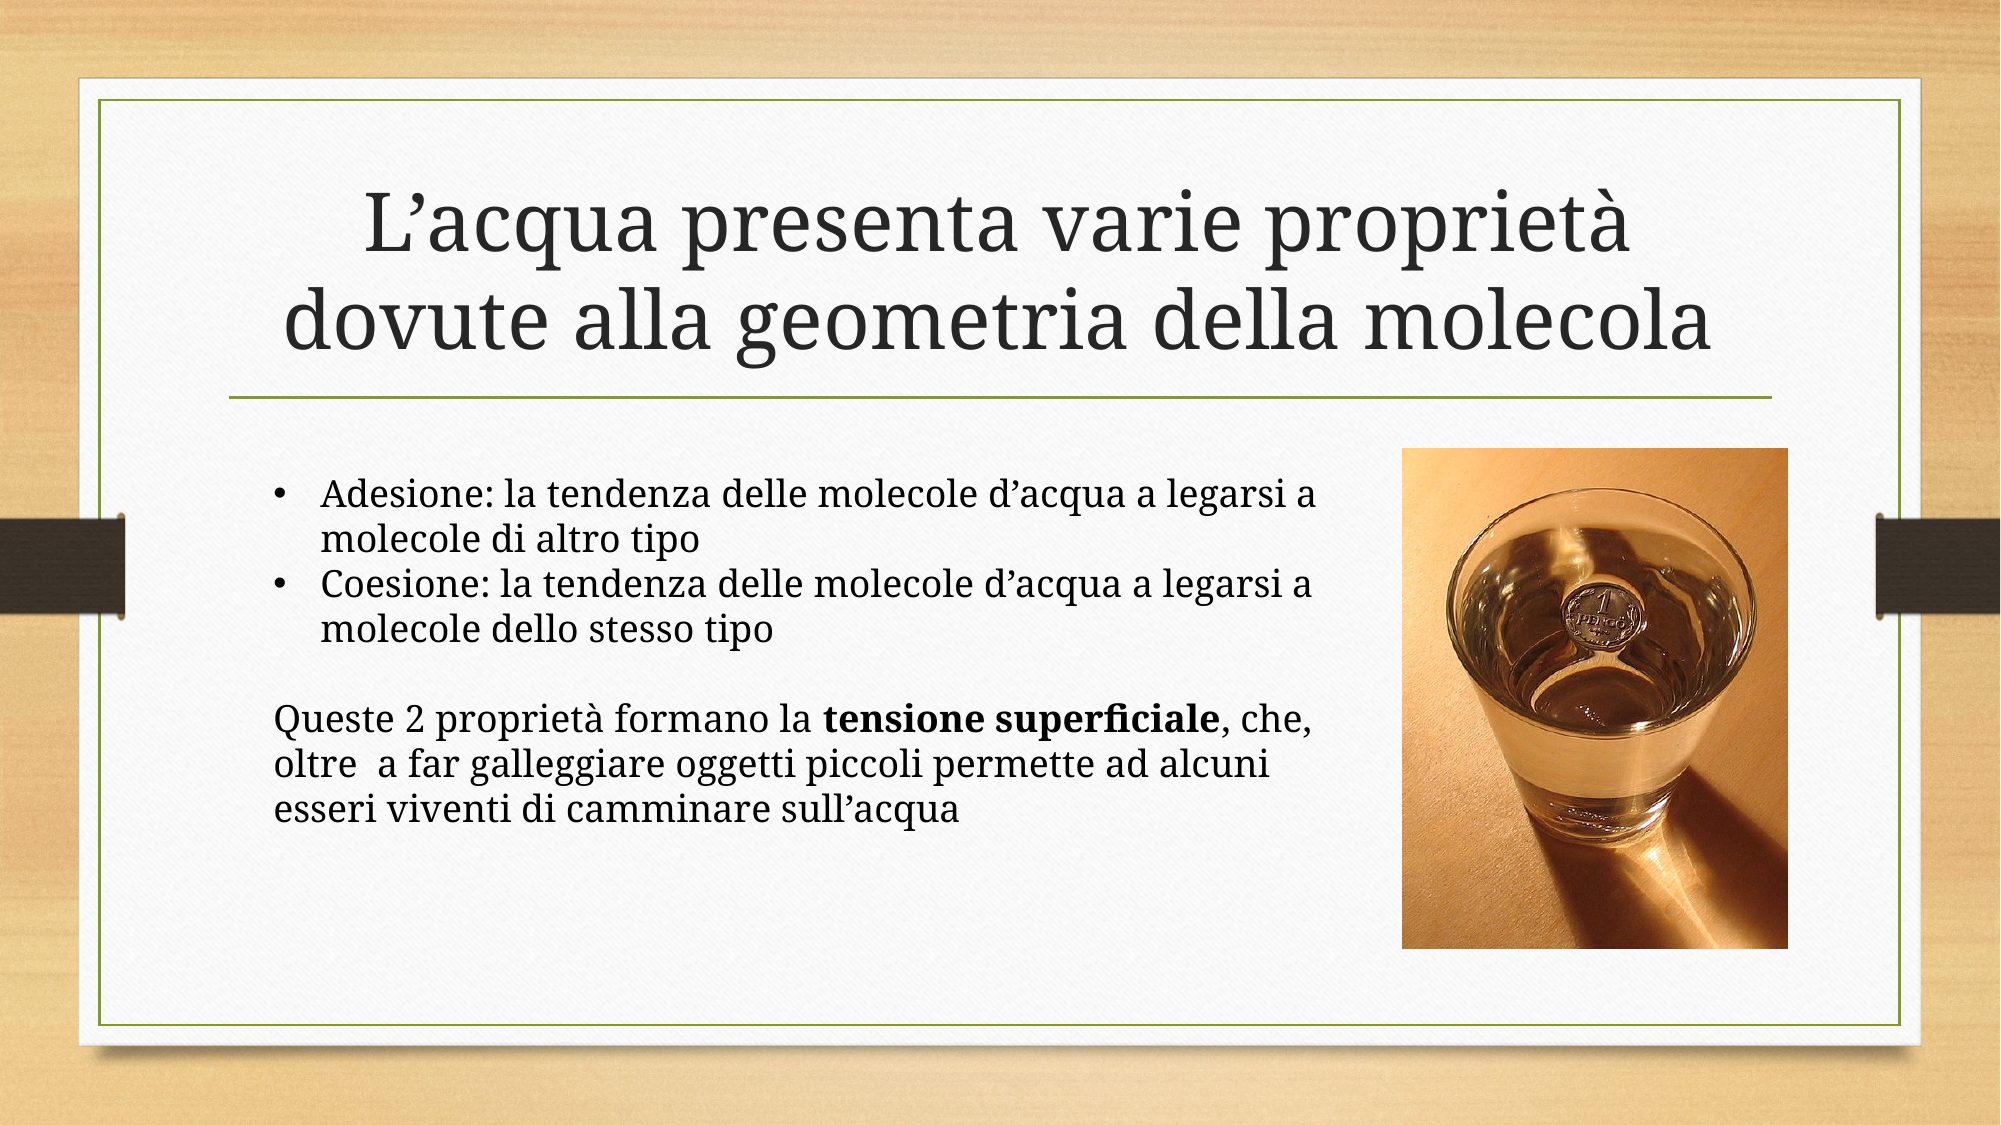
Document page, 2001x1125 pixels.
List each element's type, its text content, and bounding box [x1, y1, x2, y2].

picture [0, 0, 2001, 1125]
text_box Adesione: la tendenza delle molecole d’acqua a legarsi a molecole di altro tipo Coesione: la tendenza delle molecole d’acqua a legarsi a molecole dello stesso tipo Queste 2 proprietà formano la tensione superficiale, che, oltre a far galleggiare oggetti piccoli permette ad alcuni esseri viventi di camminare sull’acqua [258, 417, 1342, 838]
title L’acqua presenta varie proprietà dovute alla geometria della molecola [212, 161, 1788, 375]
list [1402, 447, 1788, 949]
